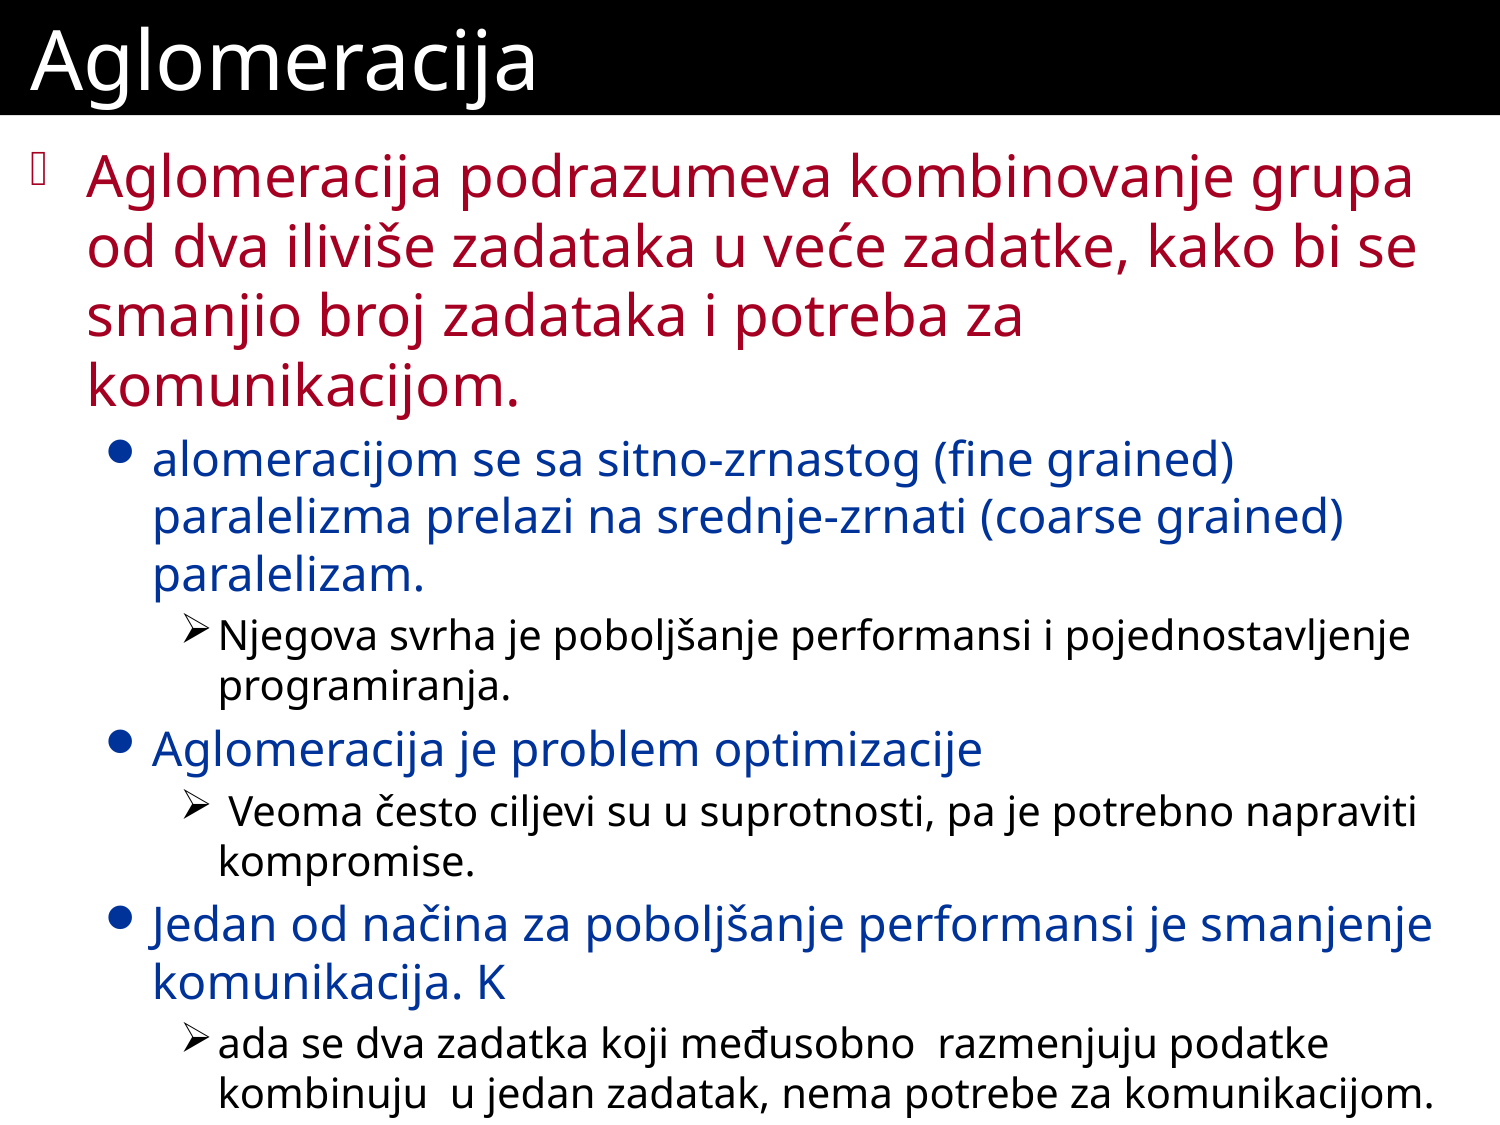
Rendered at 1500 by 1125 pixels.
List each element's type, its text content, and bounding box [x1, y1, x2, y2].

title Aglomeracija [0, 0, 1500, 115]
list Aglomeracija podrazumeva kombinovanje grupa od dva iliviše zadataka u veće zadatke, kako bi se smanjio broj zadataka i potreba za komunikacijom. alomeracijom se sa sitno-zrnastog (fine grained) paralelizma prelazi na srednje-zrnati (coarse grained) paralelizam. Njegova svrha je poboljšanje performansi i pojednostavljenje programiranja. Aglomeracija je problem optimizacije Veoma često ciljevi su u suprotnosti, pa je potrebno napraviti kompromise. Jedan od načina za poboljšanje performansi je smanjenje komunikacija. K ada se dva zadatka koji međusobno razmenjuju podatke kombinuju u jedan zadatak, nema potrebe za komunikacijom. To se zove povećanje lokalizacije. [0, 115, 1500, 1125]
